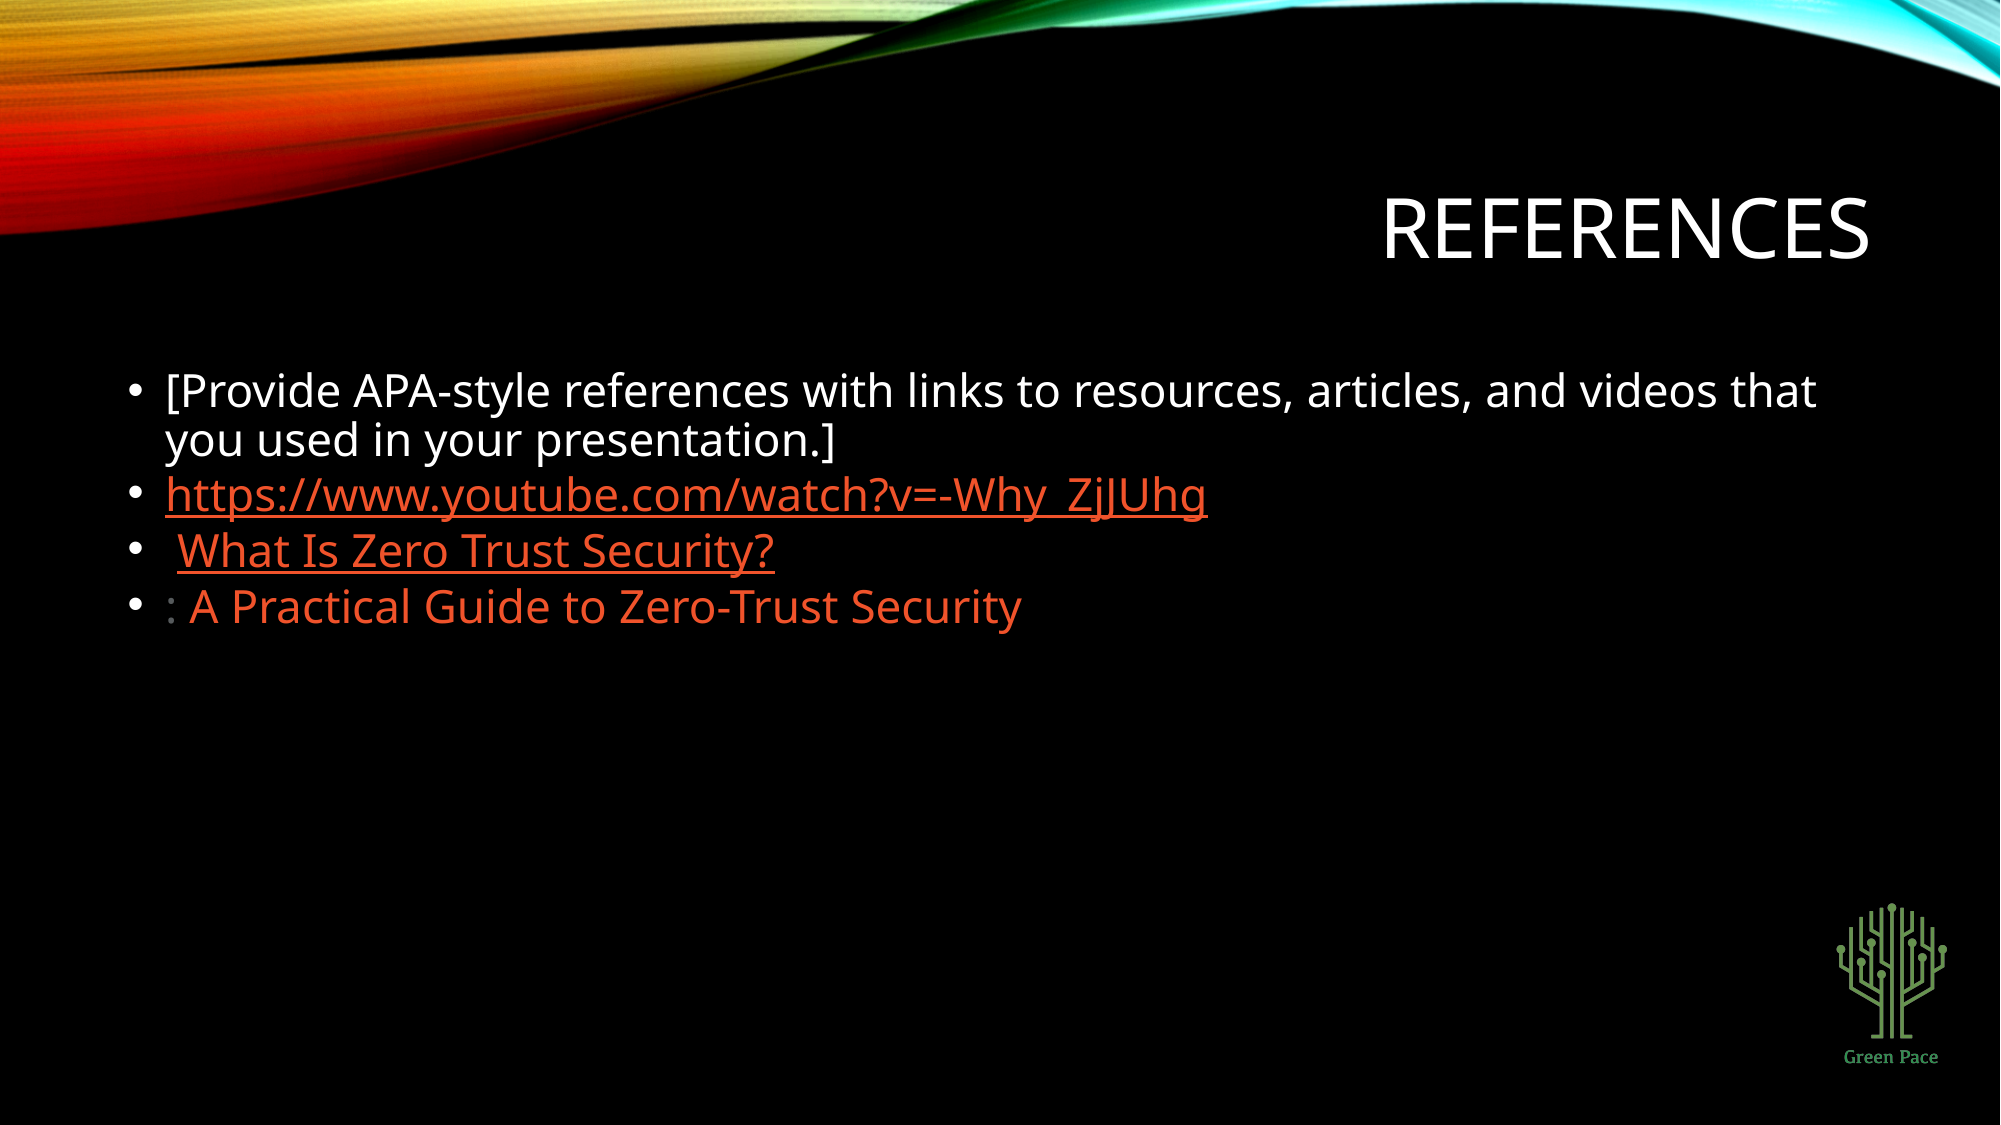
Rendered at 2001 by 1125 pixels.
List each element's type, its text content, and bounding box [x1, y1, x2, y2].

picture [0, 0, 2000, 237]
title REFERENCES [474, 125, 1888, 338]
picture [1817, 892, 1964, 1082]
list [Provide APA-style references with links to resources, articles, and videos that you used in your presentation.] https://www.youtube.com/watch?v=-Why_ZjJUhg What Is Zero Trust Security? : A Practical Guide to Zero-Trust Security [112, 360, 1888, 1021]
